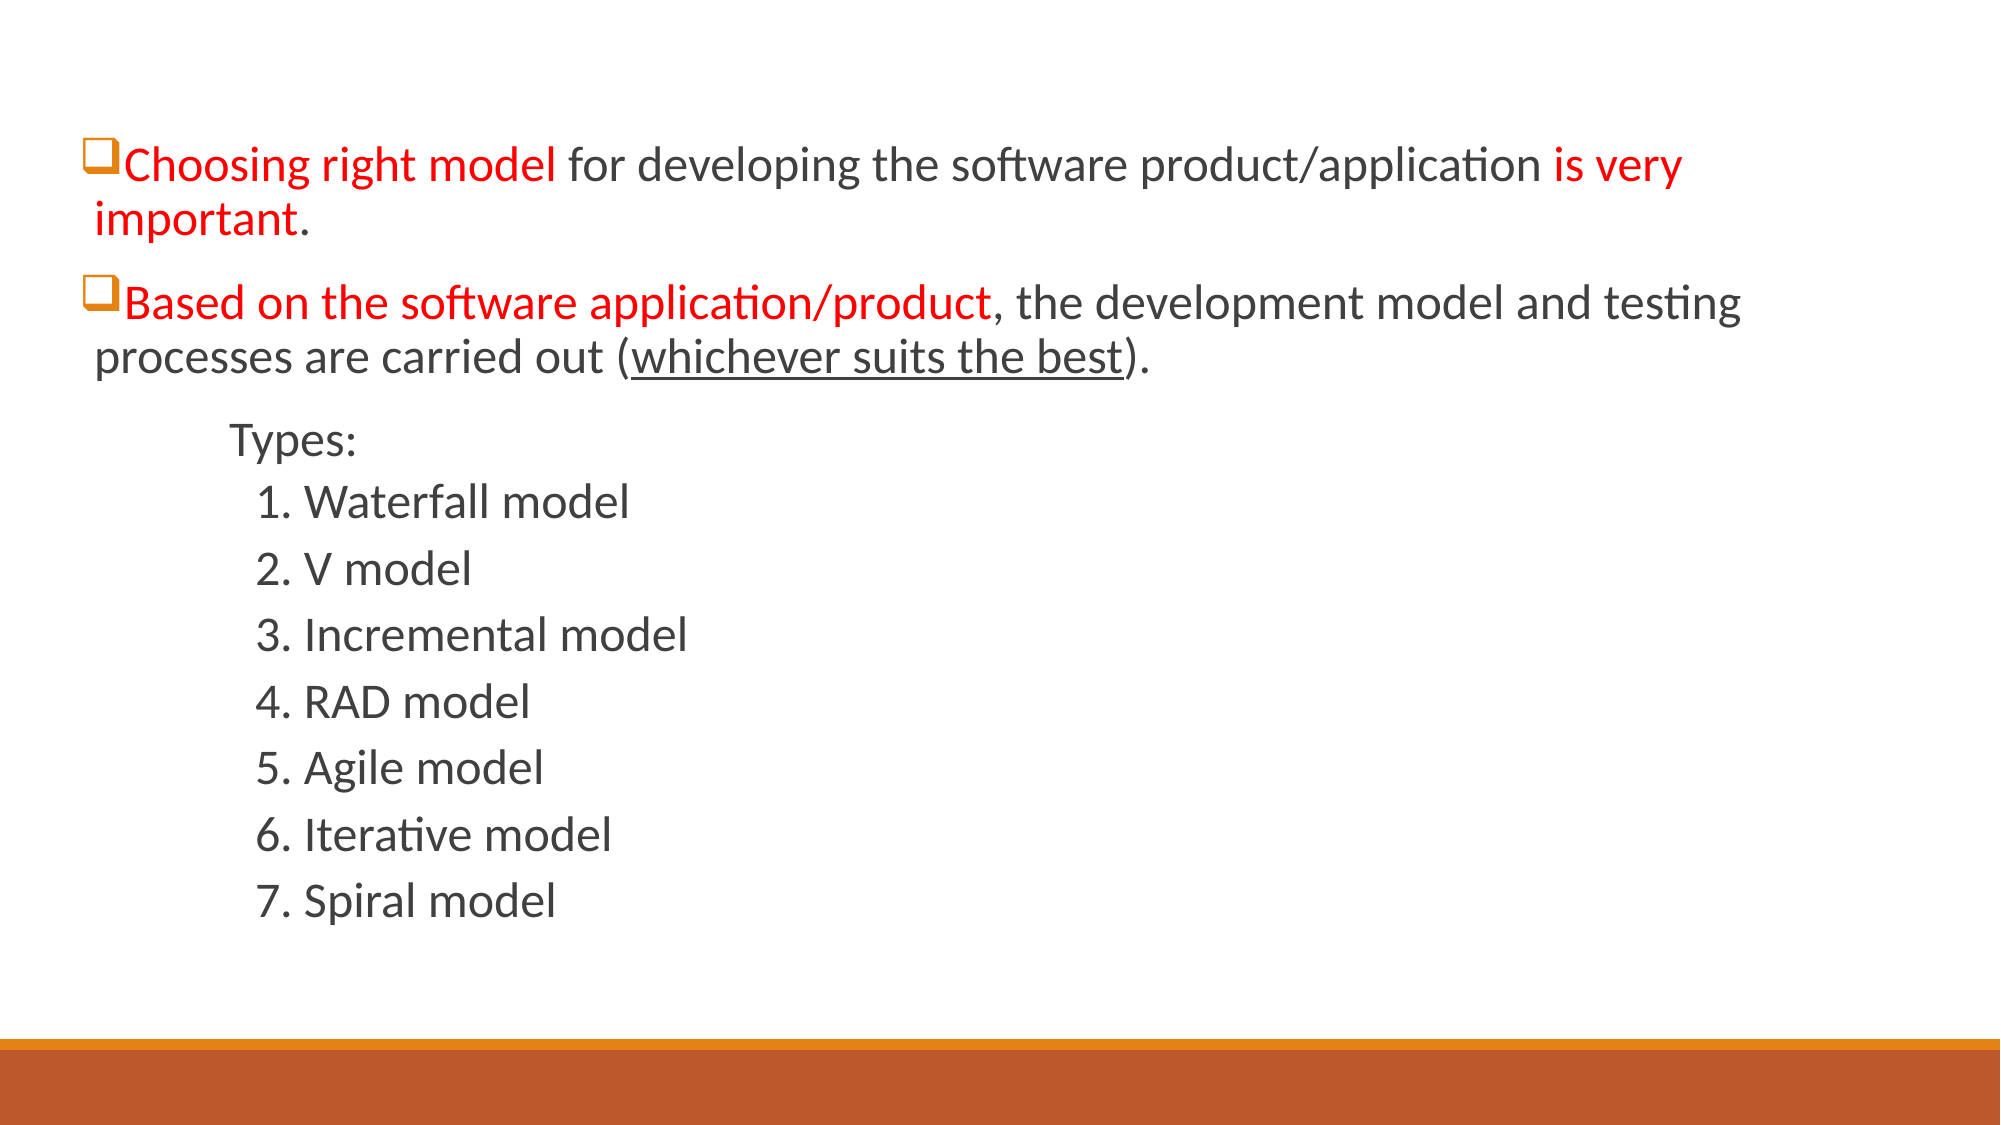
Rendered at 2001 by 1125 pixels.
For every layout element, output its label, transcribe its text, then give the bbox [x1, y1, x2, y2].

subtitle Choosing right model for developing the software product/application is very important. Based on the software application/product, the development model and testing processes are carried out (whichever suits the best). Types: 1. Waterfall model 2. V model 3. Incremental model 4. RAD model 5. Agile model 6. Iterative model 7. Spiral model [79, 131, 1861, 986]
